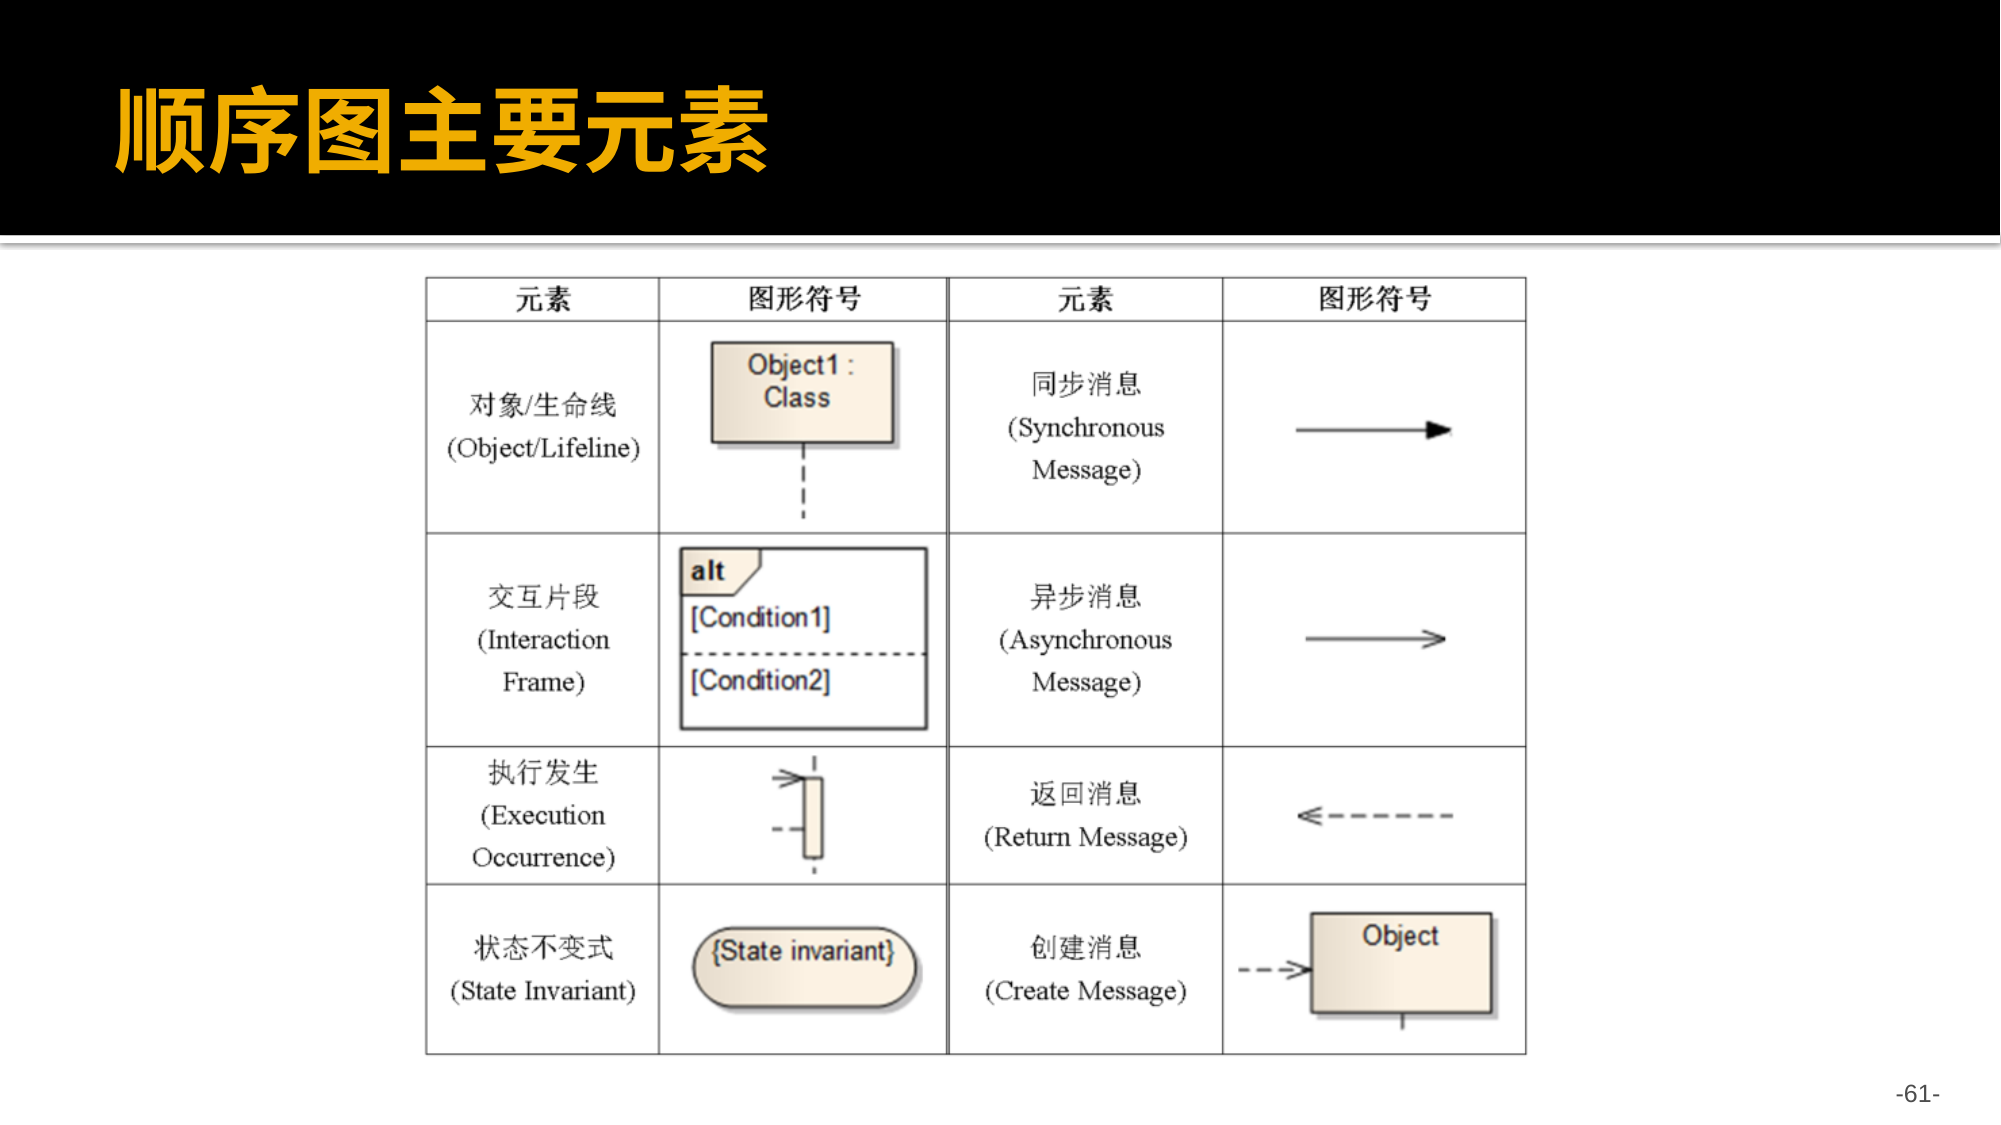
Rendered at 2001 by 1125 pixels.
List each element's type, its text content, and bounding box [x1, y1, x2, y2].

slide_number -61- [1794, 1062, 1955, 1108]
title 顺序图主要元素 [99, 25, 1900, 231]
picture [421, 272, 1532, 1059]
